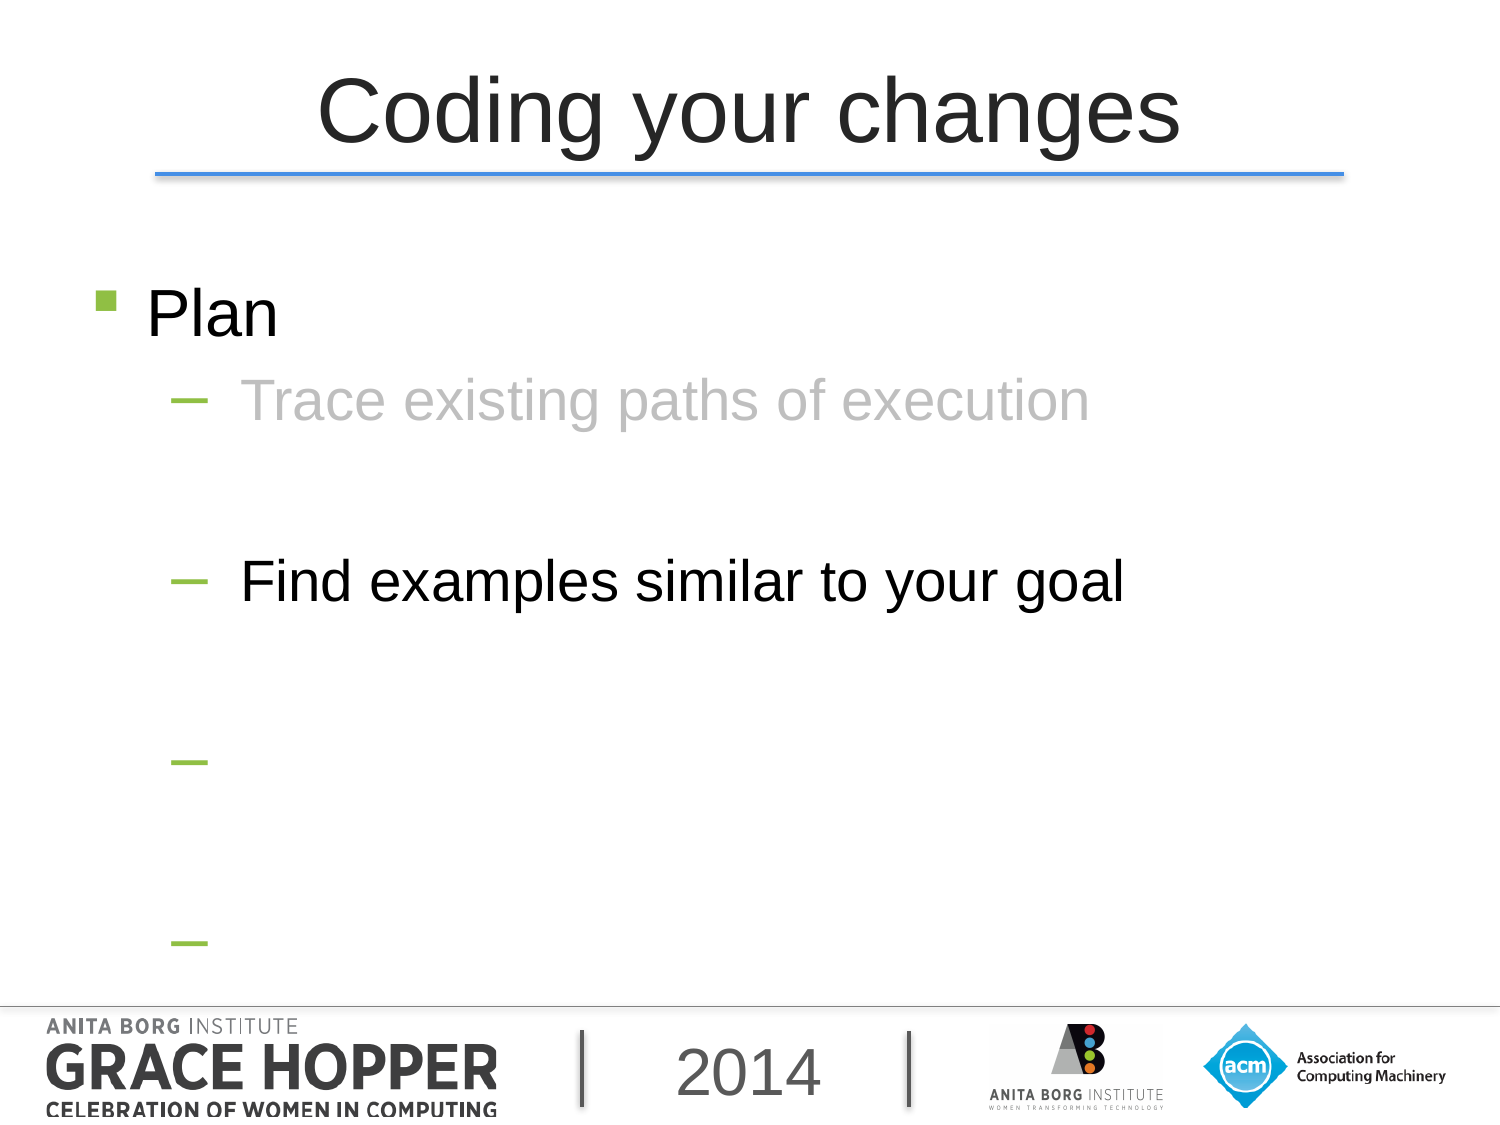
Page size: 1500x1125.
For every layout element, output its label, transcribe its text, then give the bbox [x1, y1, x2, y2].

list Plan Trace existing paths of execution Find examples similar to your goal Learn which lines are relevant Your friends are grep and the lxr ident search [75, 262, 1425, 1005]
picture [989, 1024, 1163, 1110]
title Coding your changes [75, 19, 1425, 191]
